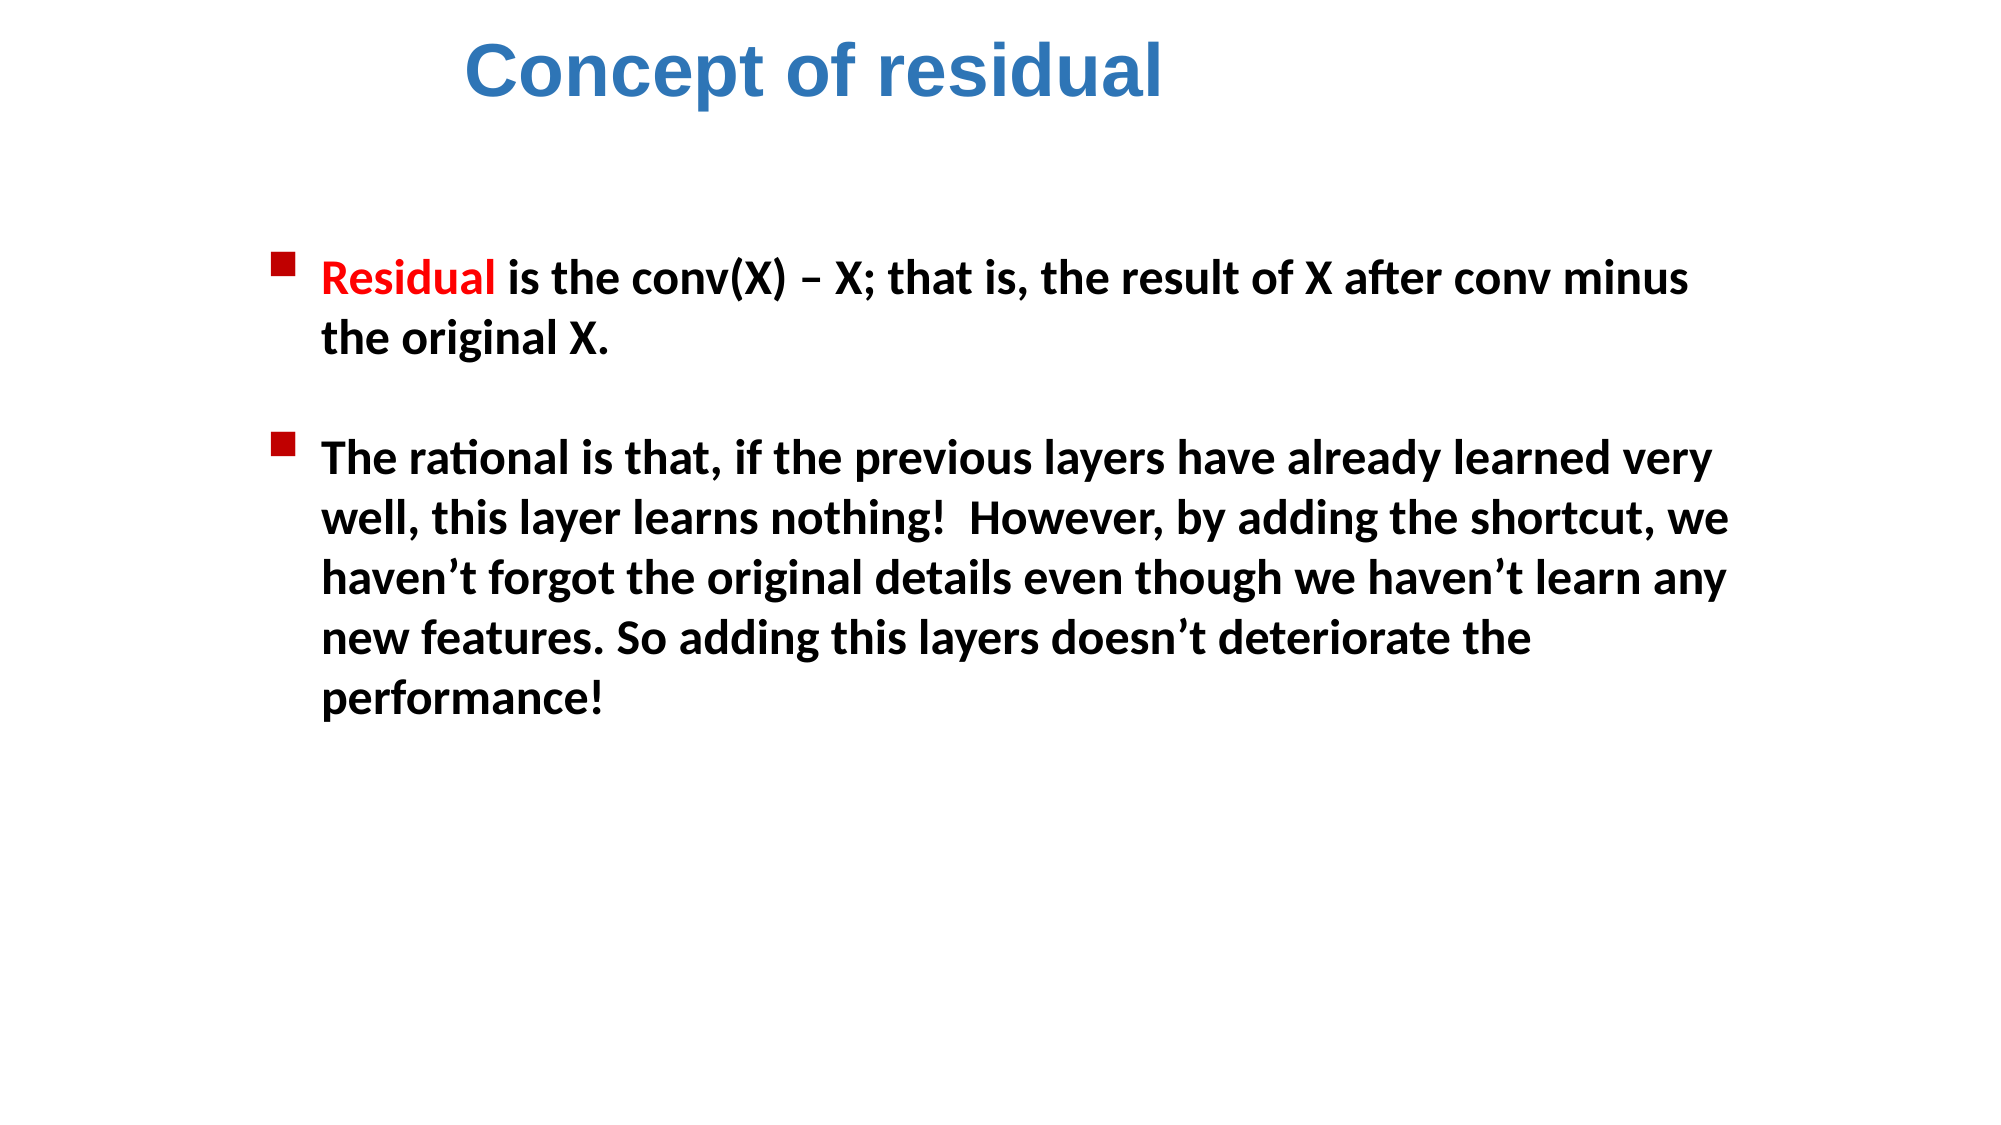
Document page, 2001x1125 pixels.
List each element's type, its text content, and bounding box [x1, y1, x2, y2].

text_box Concept of residual [449, 14, 1697, 119]
text_box Residual is the conv(X) – X; that is, the result of X after conv minus the original X. The rational is that, if the previous layers have already learned very well, this layer learns nothing! However, by adding the shortcut, we haven’t forgot the original details even though we haven’t learn any new features. So adding this layers doesn’t deteriorate the performance! [249, 237, 1750, 843]
